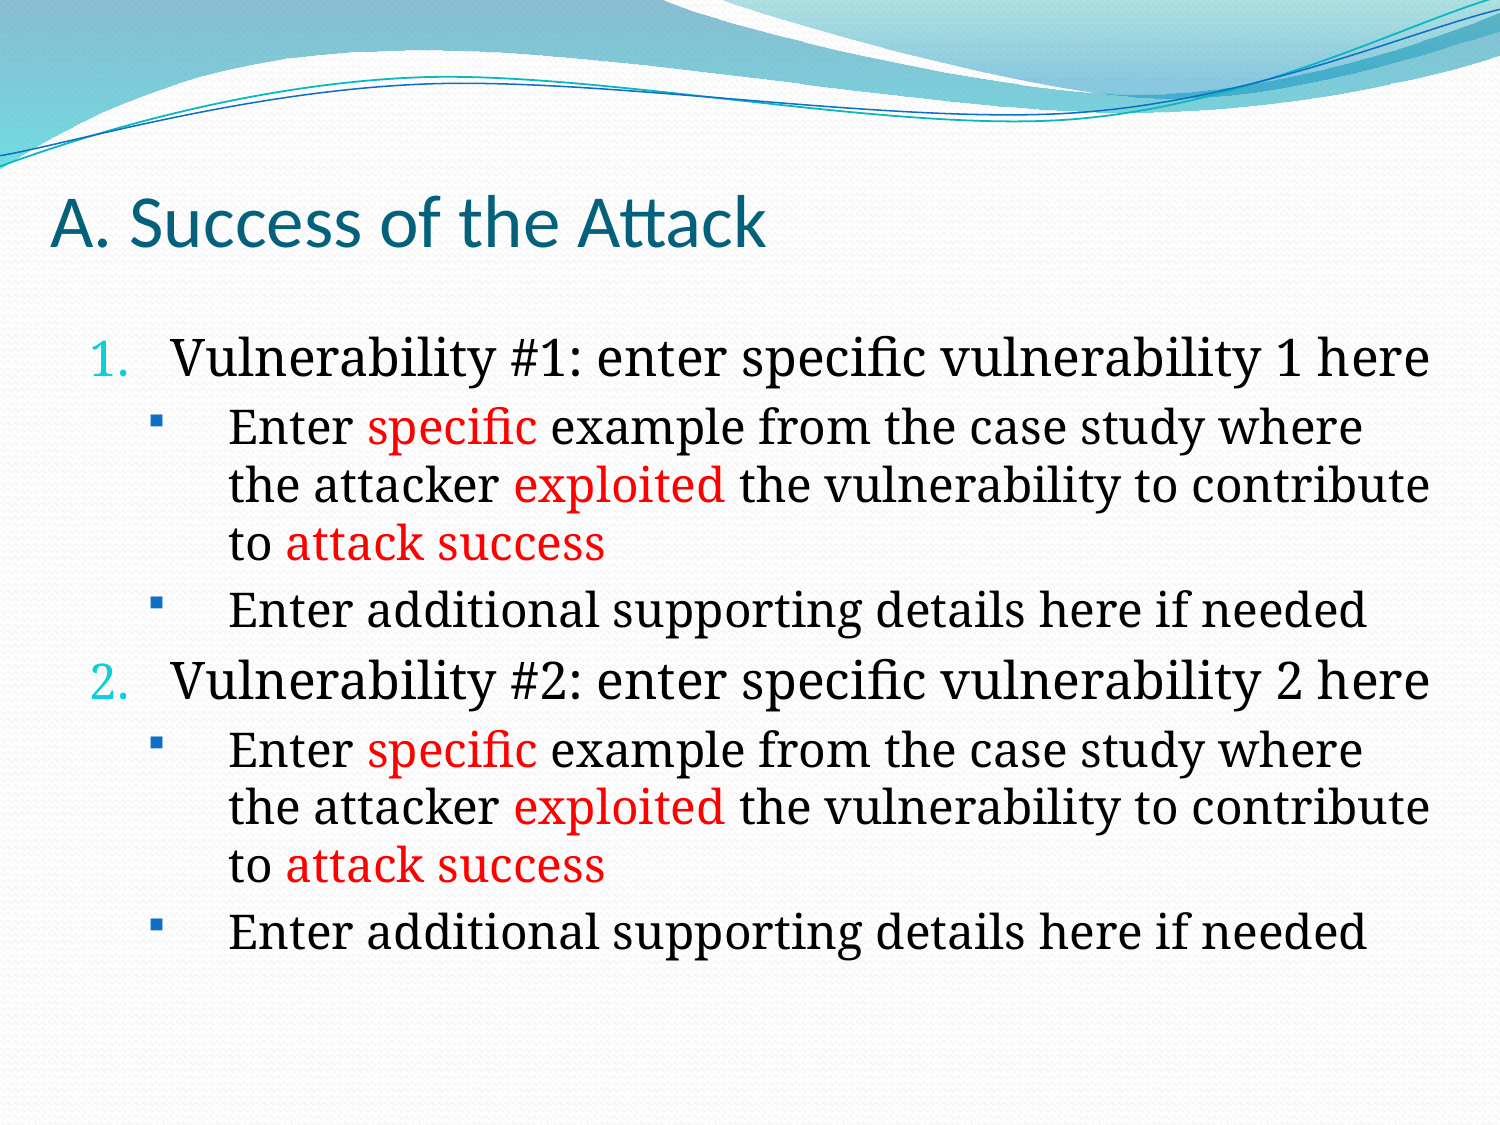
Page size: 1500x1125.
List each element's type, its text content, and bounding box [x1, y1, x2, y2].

list Vulnerability #1: enter specific vulnerability 1 here Enter specific example from the case study where the attacker exploited the vulnerability to contribute to attack success Enter additional supporting details here if needed Vulnerability #2: enter specific vulnerability 2 here Enter specific example from the case study where the attacker exploited the vulnerability to contribute to attack success Enter additional supporting details here if needed [75, 317, 1450, 1075]
title A. Success of the Attack [50, 75, 1400, 263]
